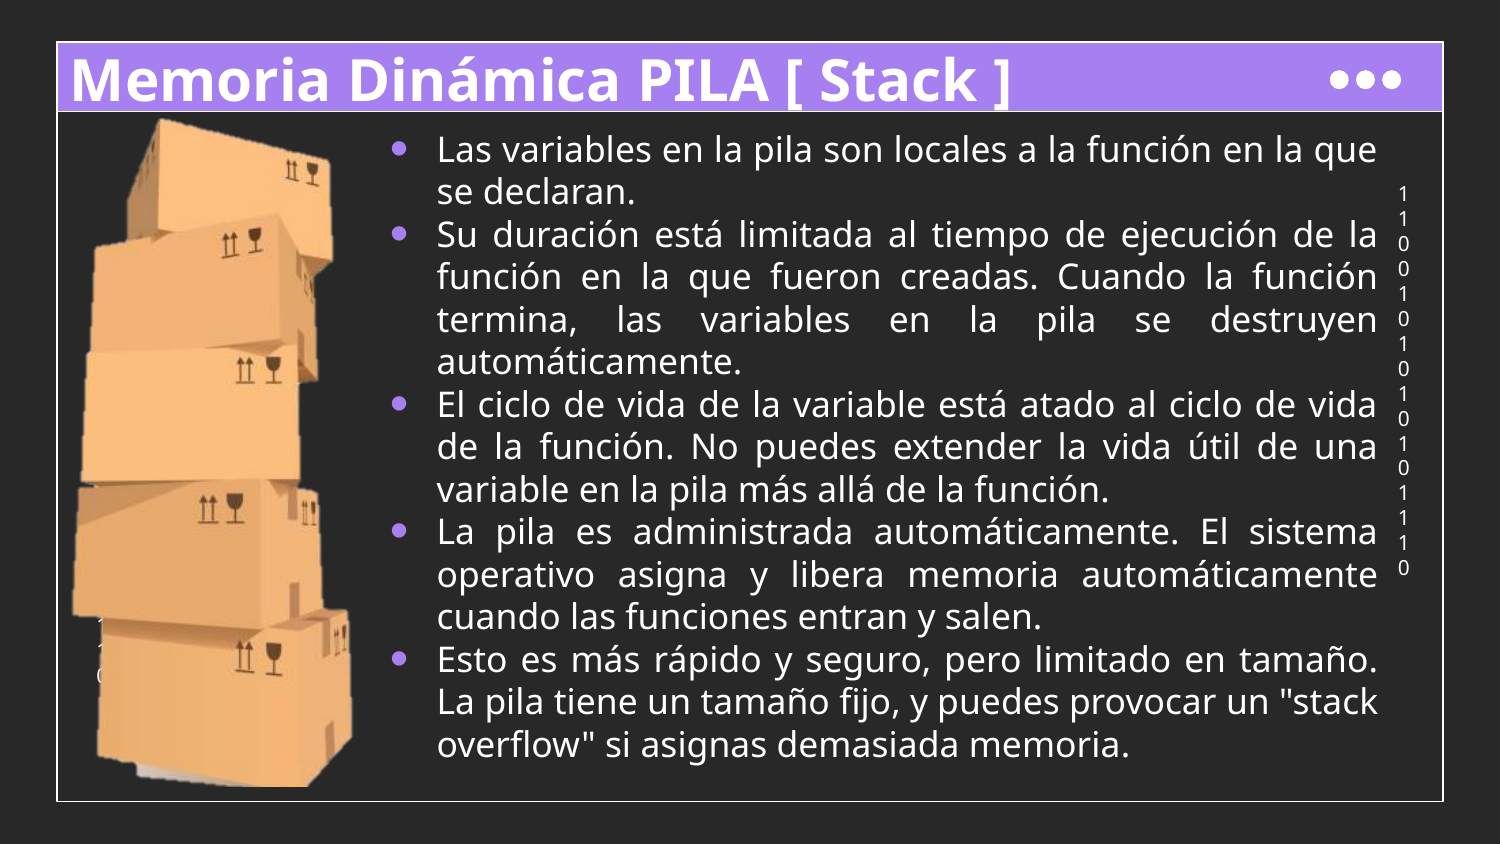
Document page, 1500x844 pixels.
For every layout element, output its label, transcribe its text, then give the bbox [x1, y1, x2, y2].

title Memoria Dinámica PILA [ Stack ] [54, 28, 1445, 119]
text_box Las variables en la pila son locales a la función en la que se declaran. Su duración está limitada al tiempo de ejecución de la función en la que fueron creadas. Cuando la función termina, las variables en la pila se destruyen automáticamente. El ciclo de vida de la variable está atado al ciclo de vida de la función. No puedes extender la vida útil de una variable en la pila más allá de la función. La pila es administrada automáticamente. El sistema operativo asigna y libera memoria automáticamente cuando las funciones entran y salen. Esto es más rápido y seguro, pero limitado en tamaño. La pila tiene un tamaño fijo, y puedes provocar un "stack overflow" si asignas demasiada memoria. [374, 119, 1394, 772]
picture [64, 117, 367, 788]
